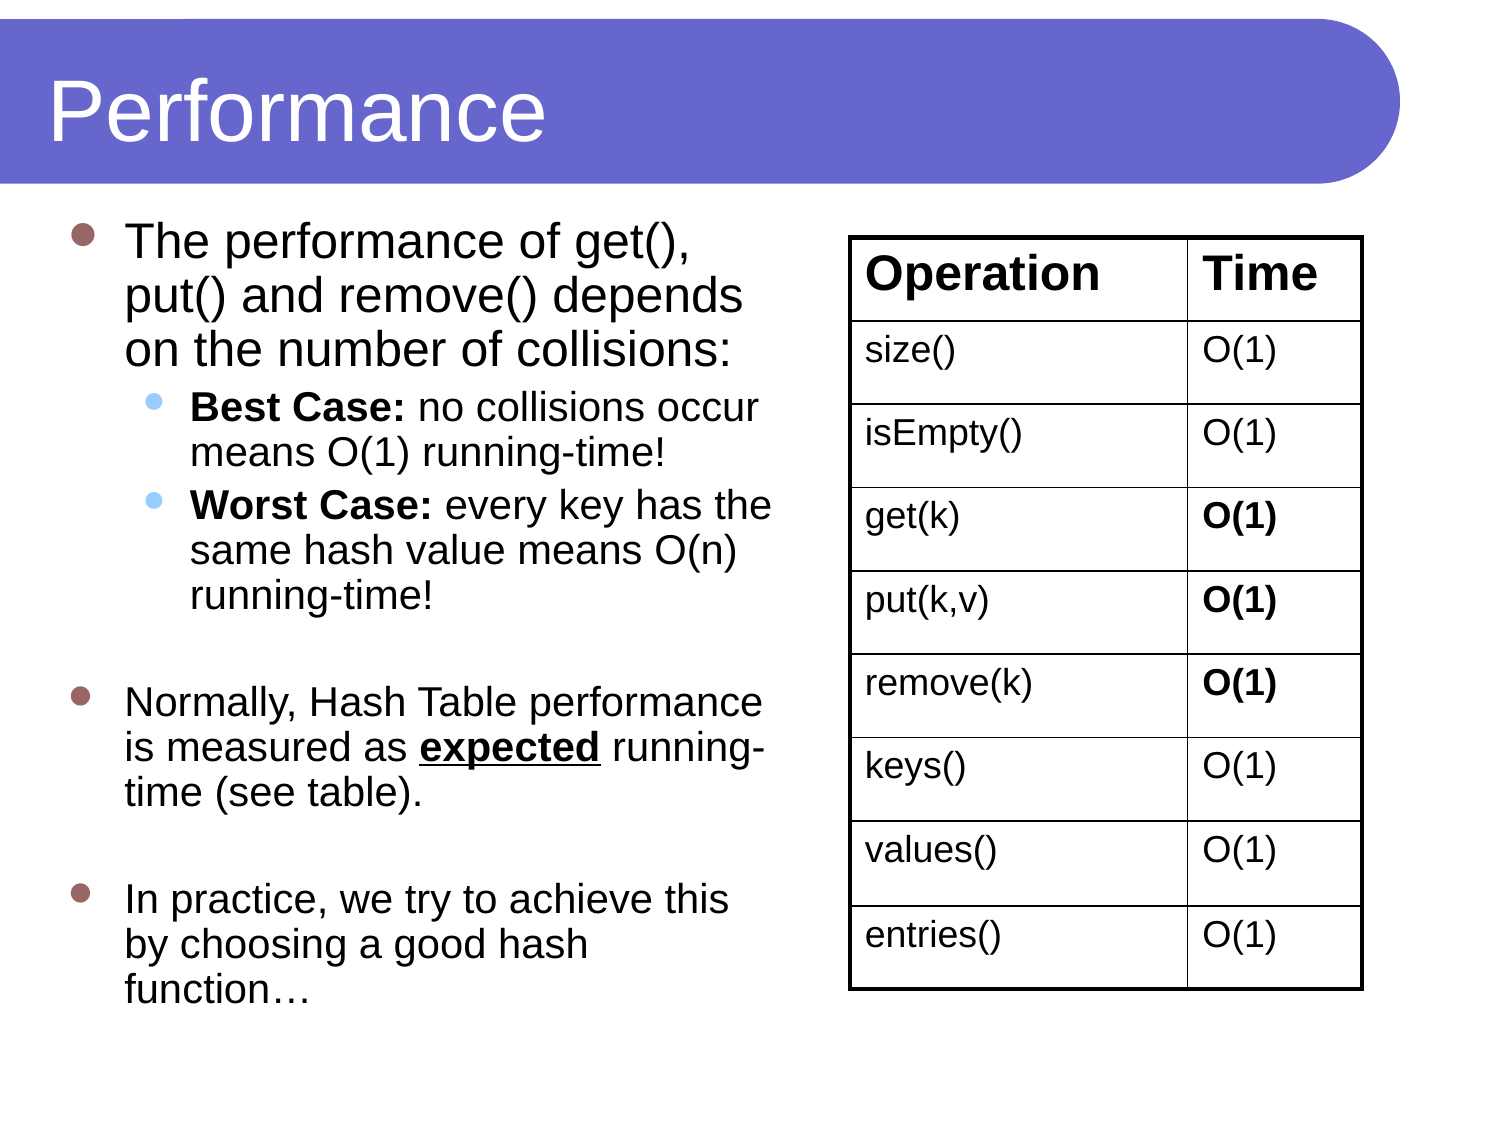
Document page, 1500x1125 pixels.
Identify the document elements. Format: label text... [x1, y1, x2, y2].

list The performance of get(), put() and remove() depends on the number of collisions: Best Case: no collisions occur means O(1) running-time! Worst Case: every key has the same hash value means O(n) running-time! Normally, Hash Table performance is measured as expected running-time (see table). In practice, we try to achieve this by choosing a good hash function… [52, 207, 801, 1071]
table_cell O(1) [1188, 322, 1360, 403]
table_cell isEmpty() [852, 405, 1187, 487]
table_cell O(1) [1188, 738, 1360, 820]
table_cell remove(k) [852, 655, 1187, 737]
table_cell O(1) [1188, 907, 1360, 987]
table_cell get(k) [852, 488, 1187, 570]
table_cell O(1) [1188, 655, 1360, 737]
table_cell O(1) [1188, 488, 1360, 570]
table_cell O(1) [1188, 405, 1360, 487]
table_cell entries() [852, 907, 1187, 987]
title Performance [31, 31, 1348, 182]
table_cell keys() [852, 738, 1187, 820]
table_cell put(k,v) [852, 572, 1187, 653]
table_header Time [1188, 240, 1360, 320]
table_cell values() [852, 822, 1187, 905]
table_cell size() [852, 322, 1187, 403]
table_header Operation [852, 240, 1187, 320]
table_cell O(1) [1188, 822, 1360, 905]
table_cell O(1) [1188, 572, 1360, 653]
